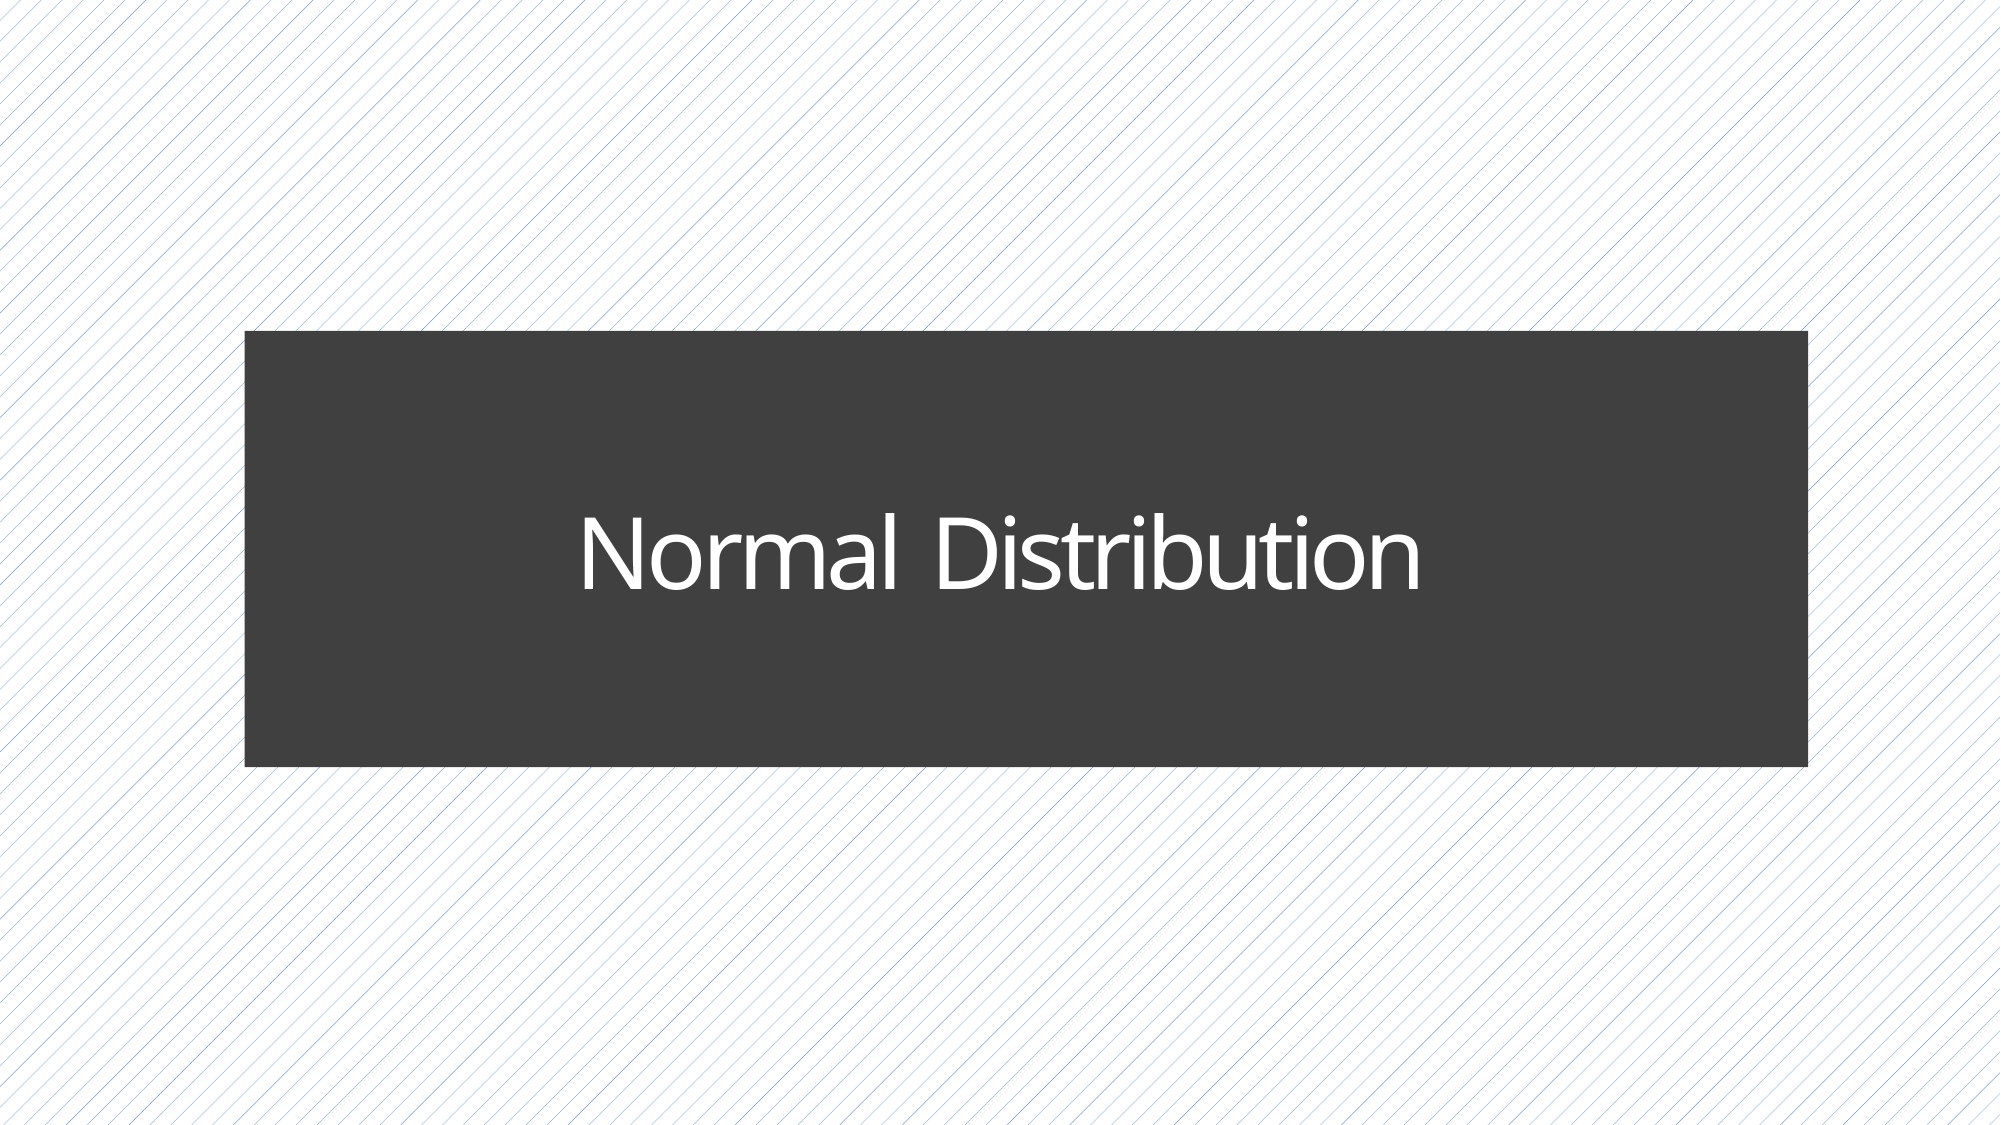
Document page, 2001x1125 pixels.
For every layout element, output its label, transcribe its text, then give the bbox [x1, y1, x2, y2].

text_box [244, 330, 1809, 768]
title Normal Distribution [425, 487, 1575, 678]
